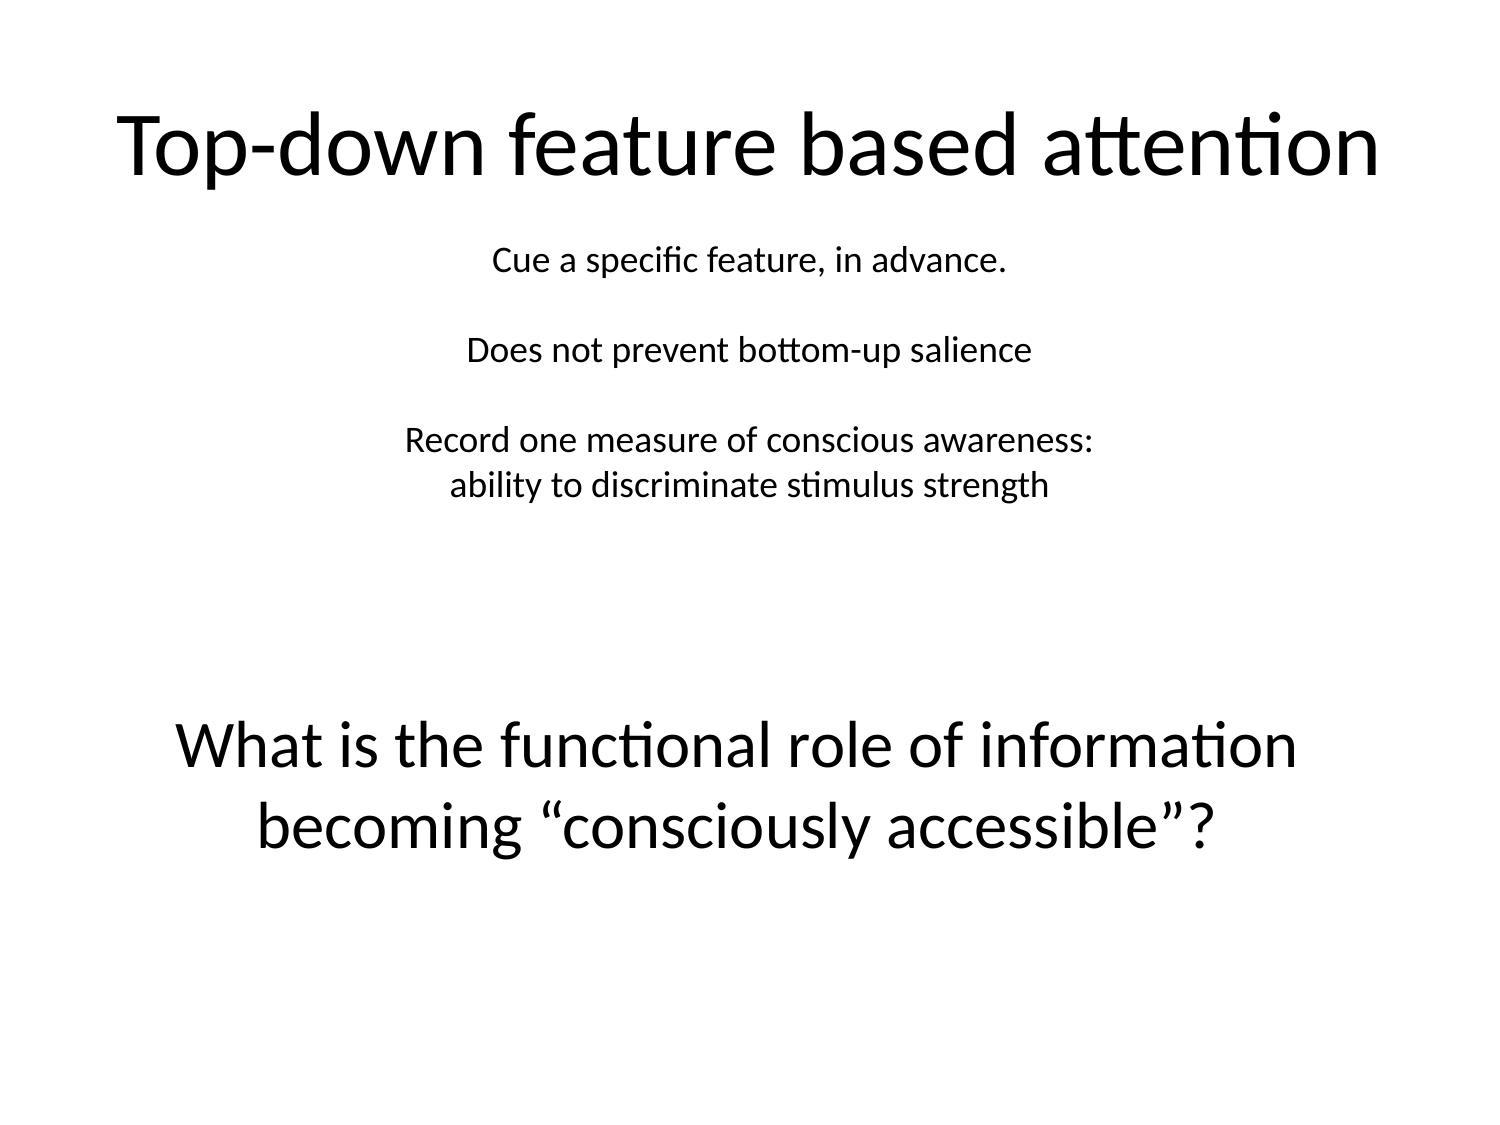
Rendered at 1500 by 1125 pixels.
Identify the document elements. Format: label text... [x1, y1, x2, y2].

text_box What is the functional role of information becoming “consciously accessible”? [62, 687, 1413, 875]
title Top-down feature based attention [75, 45, 1425, 233]
text_box Cue a specific feature, in advance. Does not prevent bottom-up salience Record one measure of conscious awareness: ability to discriminate stimulus strength [343, 228, 1157, 513]
